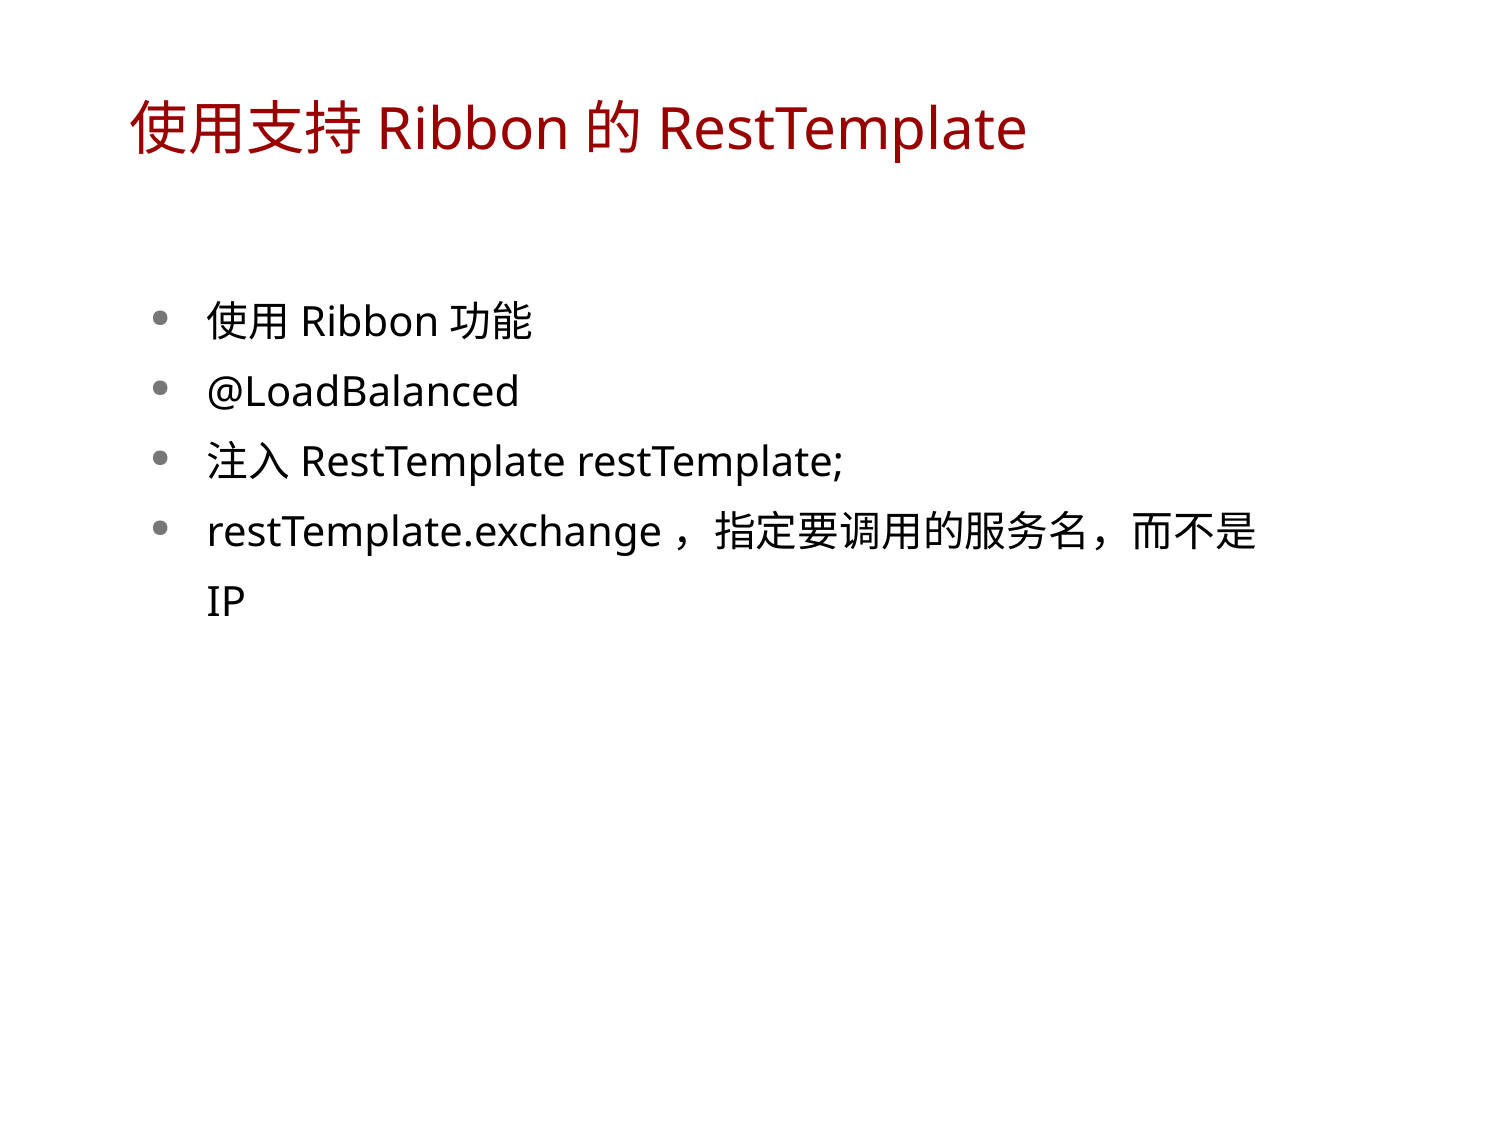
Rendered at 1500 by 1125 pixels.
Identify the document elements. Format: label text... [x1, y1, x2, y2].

text_box 使用Ribbon功能 @LoadBalanced 注入RestTemplate restTemplate; restTemplate.exchange，指定要调用的服务名，而不是IP [135, 267, 1294, 657]
title 使用支持Ribbon的RestTemplate [129, 54, 1377, 199]
